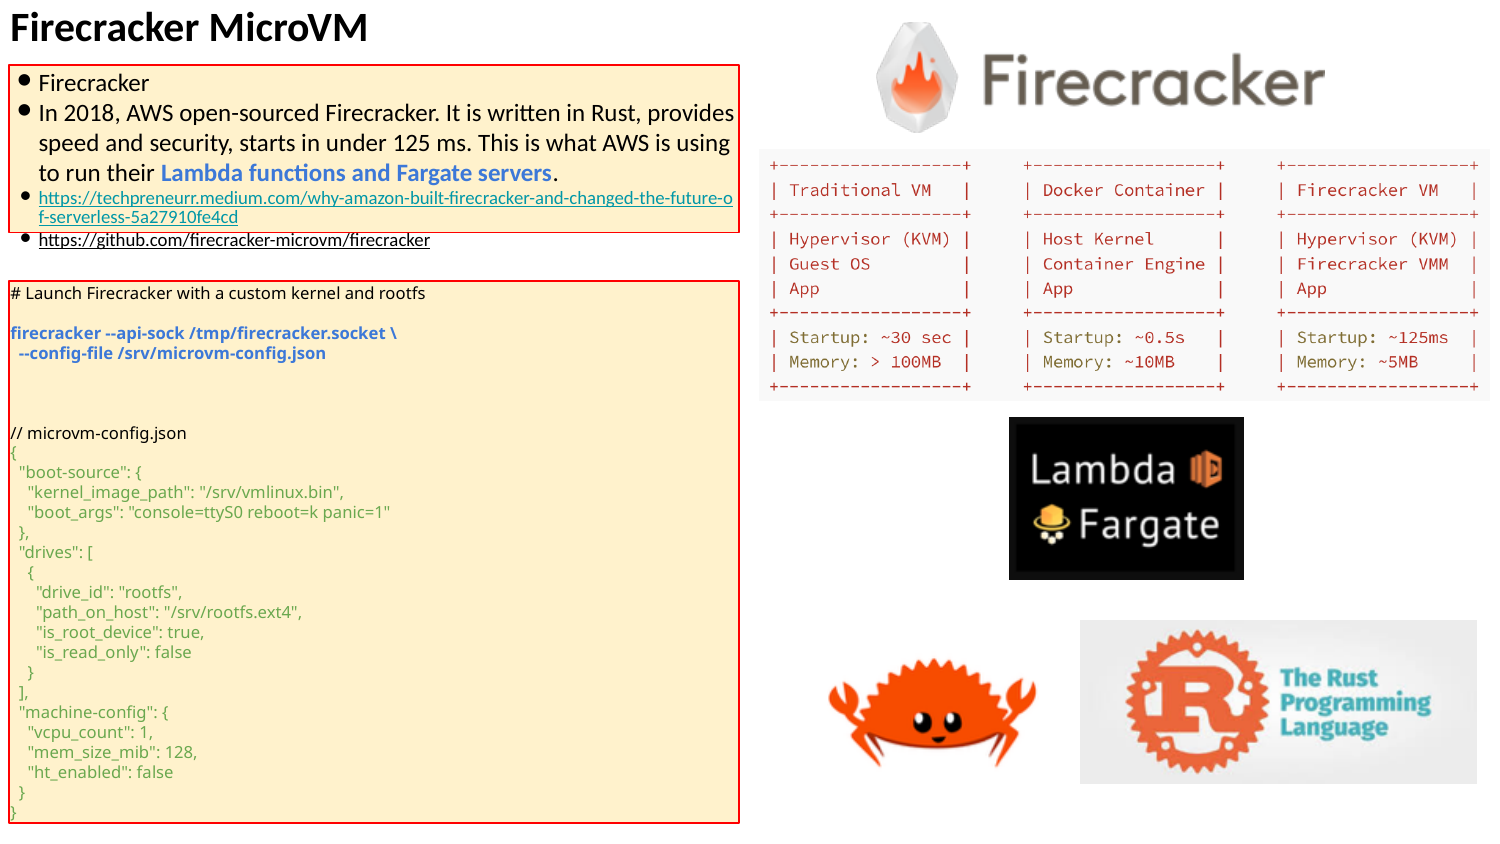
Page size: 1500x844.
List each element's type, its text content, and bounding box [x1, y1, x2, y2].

picture [759, 148, 1490, 402]
picture [1080, 620, 1477, 784]
text_box Firecracker MicroVM [9, 0, 740, 52]
text_box # Launch Firecracker with a custom kernel and rootfs firecracker --api-sock /tmp/firecracker.socket \ --config-file /srv/microvm-config.json // microvm-config.json { "boot-source": { "kernel_image_path": "/srv/vmlinux.bin", "boot_args": "console=ttyS0 reboot=k panic=1" }, "drives": [ { "drive_id": "rootfs", "path_on_host": "/srv/rootfs.ext4", "is_root_device": true, "is_read_only": false } ], "machine-config": { "vcpu_count": 1, "mem_size_mib": 128, "ht_enabled": false } } [9, 281, 740, 824]
picture [876, 22, 1326, 133]
text_box Firecracker In 2018, AWS open-sourced Firecracker. It is written in Rust, provides speed and security, starts in under 125 ms. This is what AWS is using to run their Lambda functions and Fargate servers. https://techpreneurr.medium.com/why-amazon-built-firecracker-and-changed-the-future-of-serverless-5a27910fe4cd https://github.com/firecracker-microvm/firecracker [9, 64, 740, 233]
picture [1008, 416, 1244, 581]
picture [827, 642, 1039, 784]
